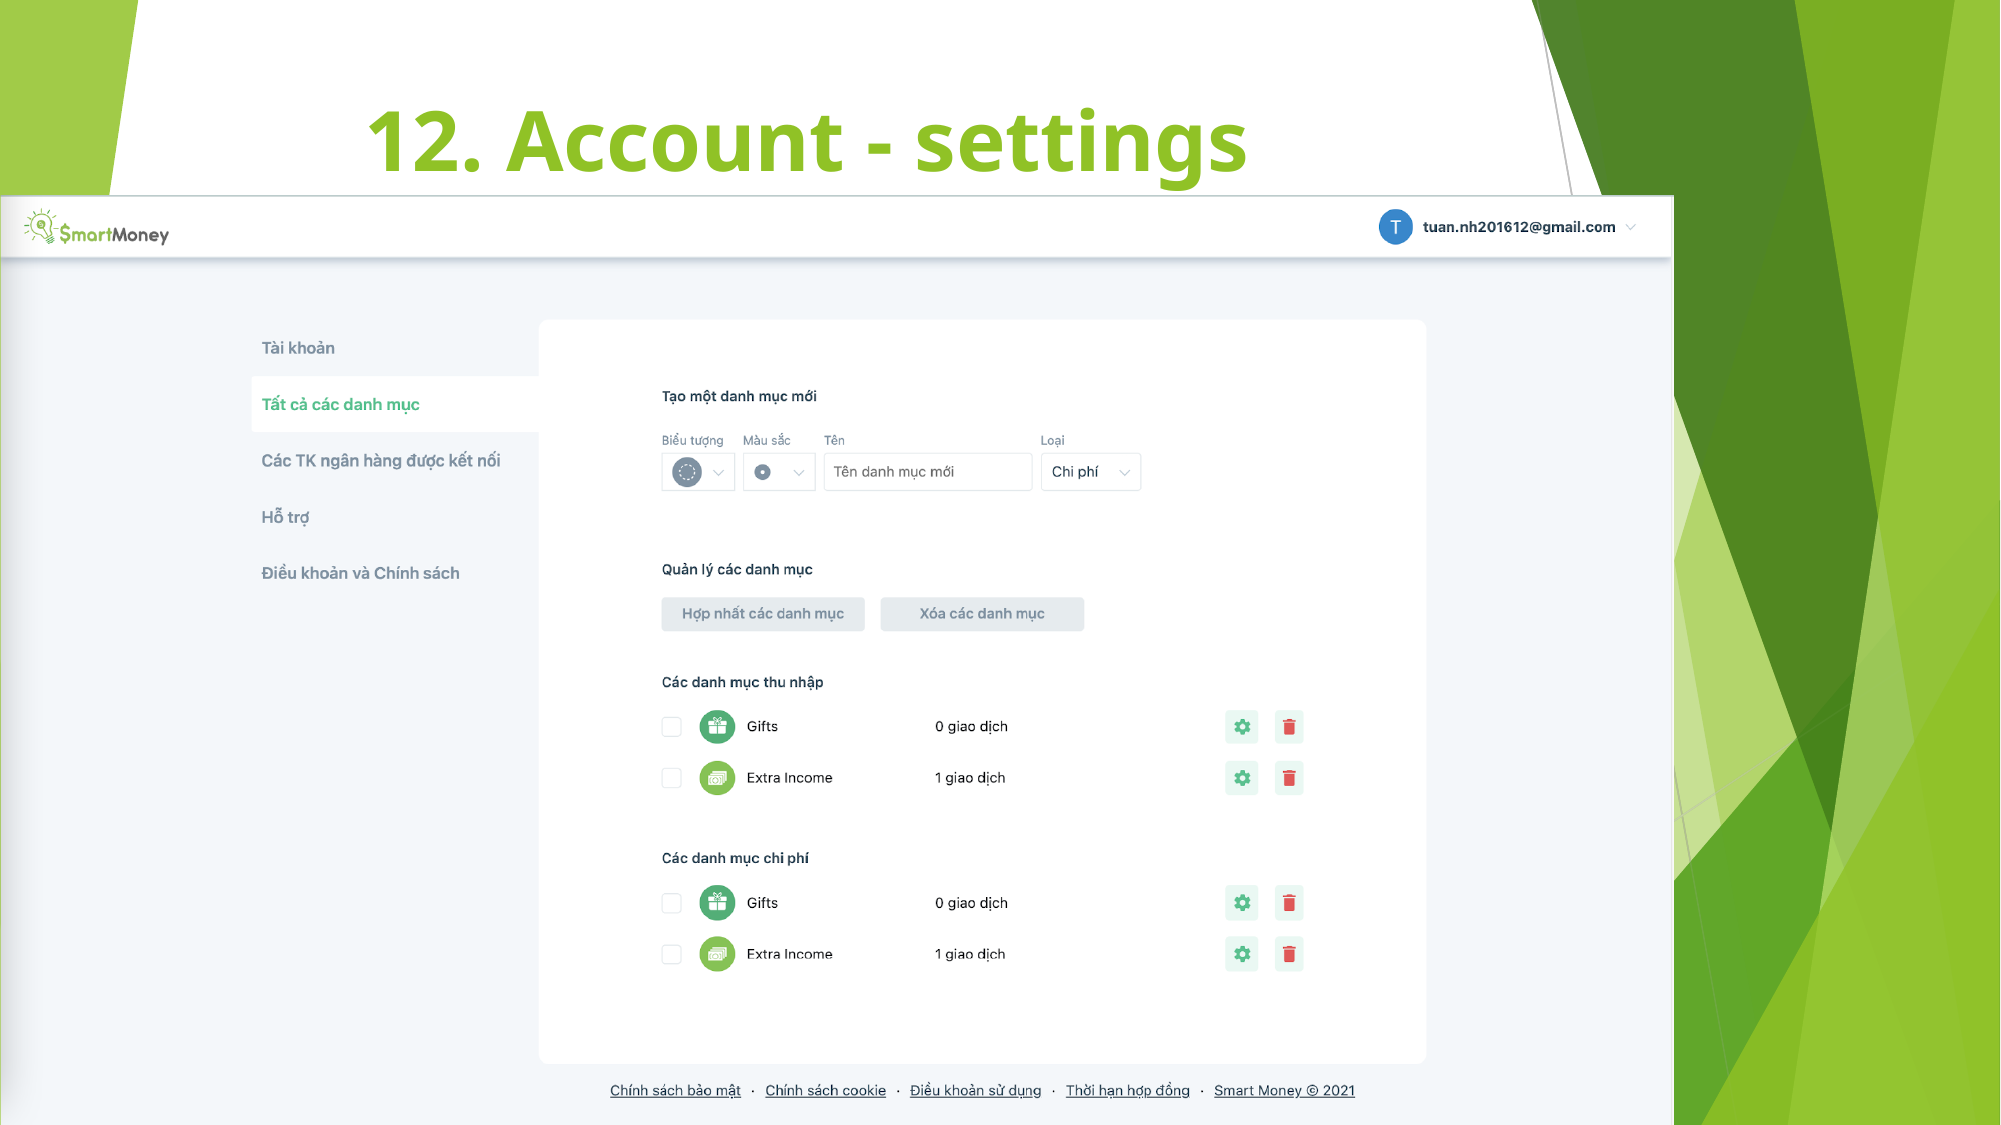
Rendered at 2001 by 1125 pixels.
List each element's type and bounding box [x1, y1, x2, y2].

picture [0, 195, 1675, 1125]
text_box [0, 0, 2000, 1125]
